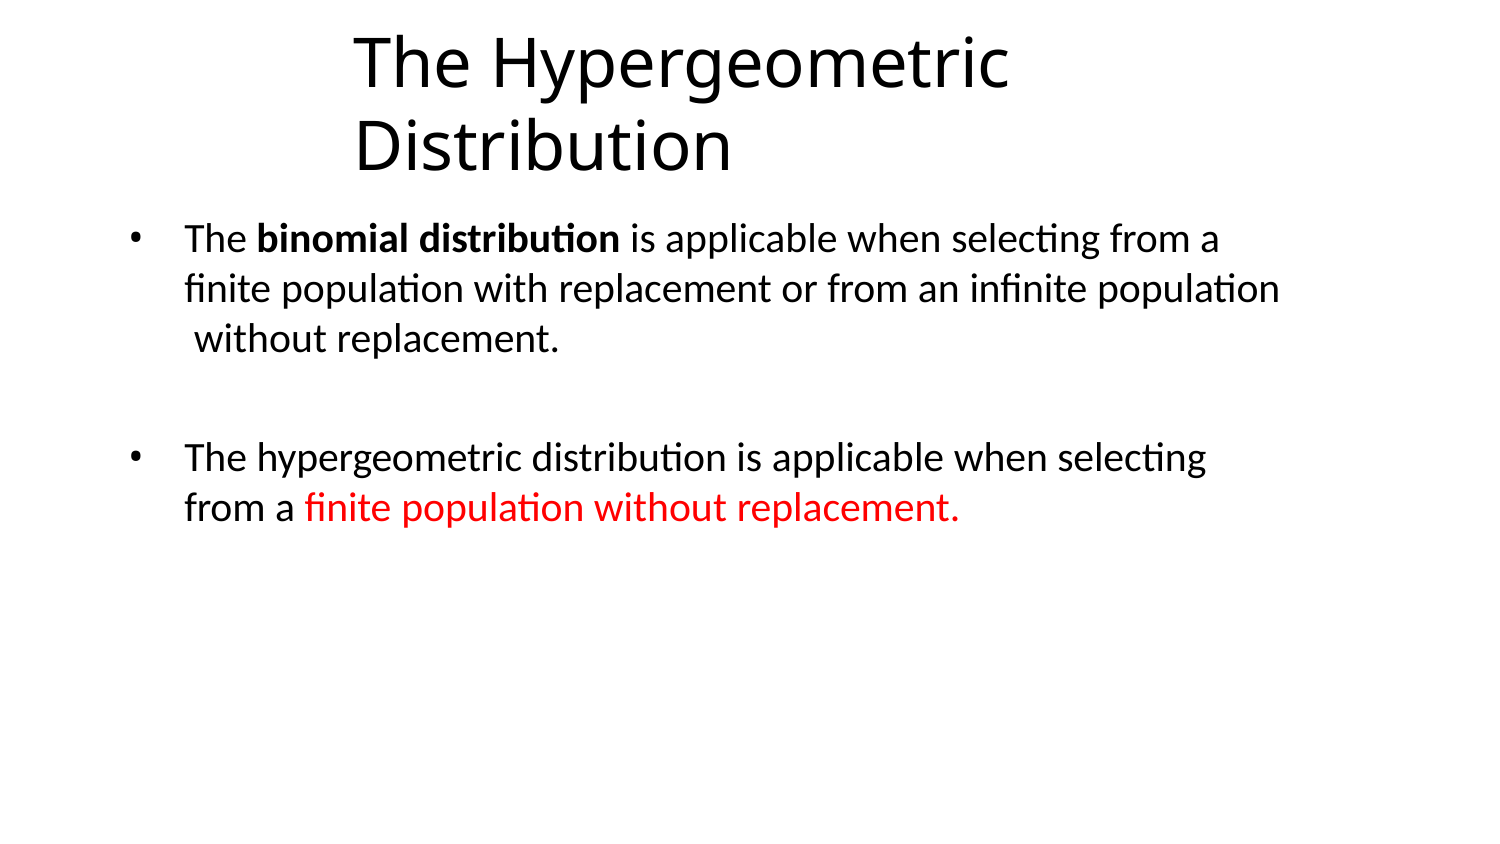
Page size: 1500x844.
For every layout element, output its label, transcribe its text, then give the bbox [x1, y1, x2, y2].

title The Hypergeometric Distribution [351, 16, 1149, 184]
text_box The binomial distribution is applicable when selecting from a finite population with replacement or from an infinite population without replacement. The hypergeometric distribution is applicable when selecting from a finite population without replacement. [112, 205, 1316, 531]
